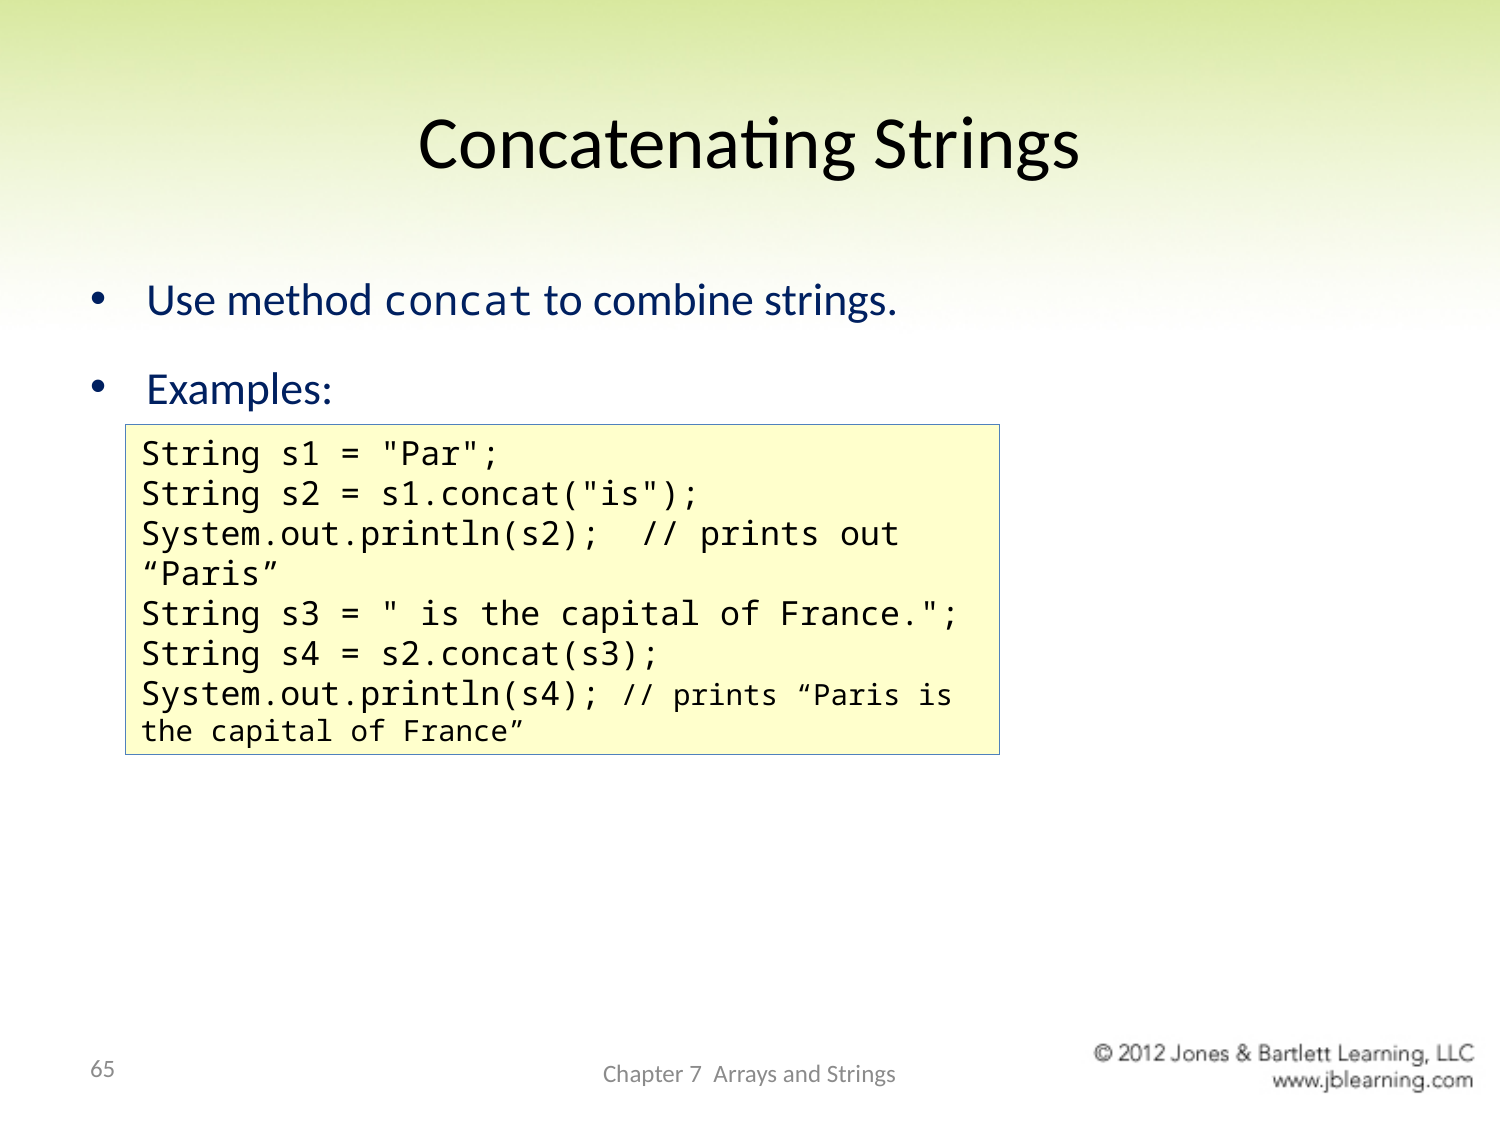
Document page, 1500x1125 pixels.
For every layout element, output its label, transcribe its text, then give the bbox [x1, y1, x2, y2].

slide_number 65 [75, 1037, 425, 1098]
footer Chapter 7 Arrays and Strings [512, 1042, 988, 1103]
list Use method concat to combine strings. Examples: [75, 262, 1425, 1005]
title Concatenating Strings [75, 45, 1425, 233]
picture [0, 0, 1500, 1125]
text_box String s1 = "Par"; String s2 = s1.concat("is"); System.out.println(s2); // prints out “Paris” String s3 = " is the capital of France."; String s4 = s2.concat(s3); System.out.println(s4); // prints “Paris is the capital of France” [125, 424, 1000, 755]
